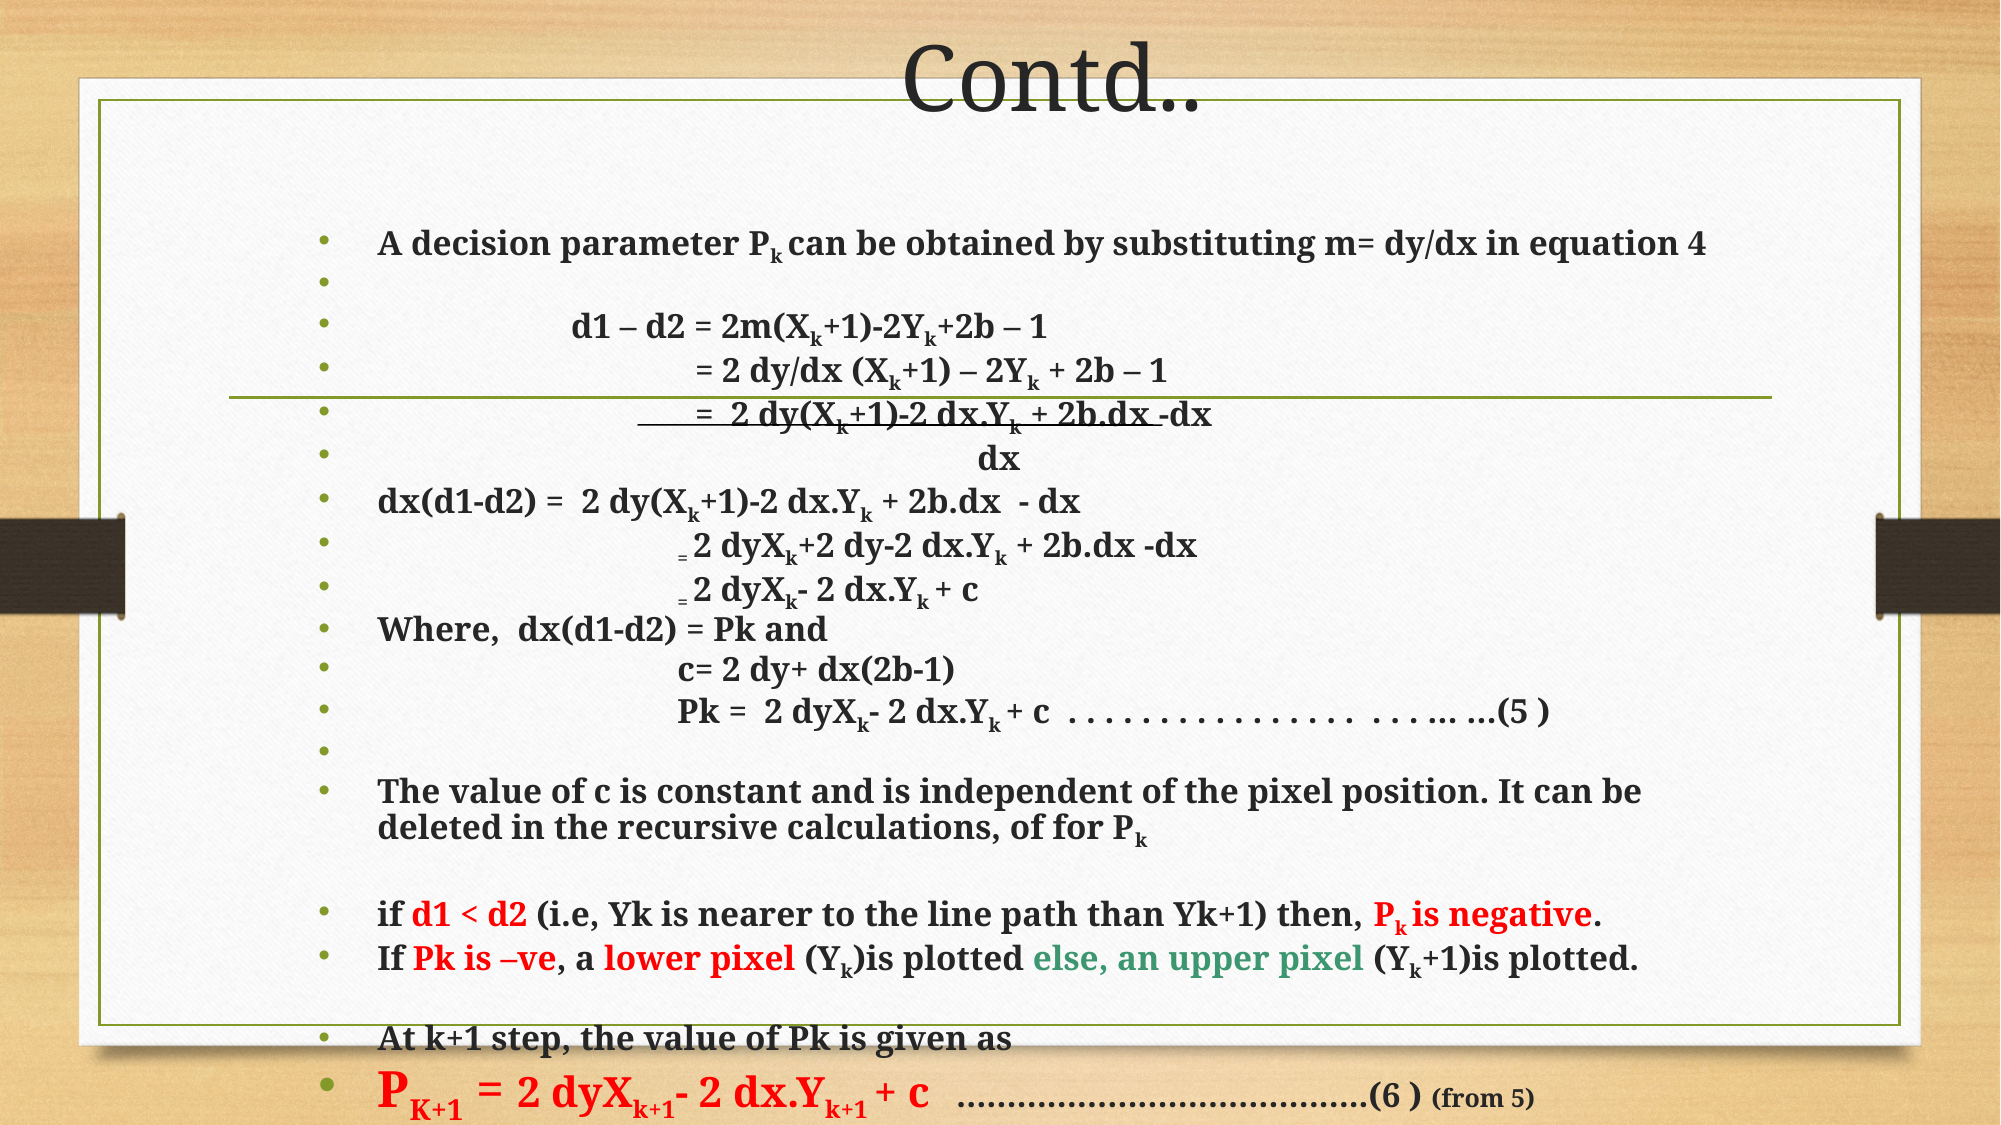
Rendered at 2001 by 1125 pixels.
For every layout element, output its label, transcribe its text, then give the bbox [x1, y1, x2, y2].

picture [0, 0, 2001, 1125]
title Contd.. [354, 0, 1750, 150]
list A decision parameter Pk can be obtained by substituting m= dy/dx in equation 4 d1 – d2 = 2m(Xk+1)-2Yk+2b – 1 = 2 dy/dx (Xk+1) – 2Yk + 2b – 1 = 2 dy(Xk+1)-2 dx.Yk + 2b.dx -dx dx dx(d1-d2) = 2 dy(Xk+1)-2 dx.Yk + 2b.dx - dx = 2 dyXk+2 dy-2 dx.Yk + 2b.dx -dx = 2 dyXk- 2 dx.Yk + c Where, dx(d1-d2) = Pk and c= 2 dy+ dx(2b-1) Pk = 2 dyXk- 2 dx.Yk + c . . . . . . . . . . . . . . . . . . . … …(5 ) The value of c is constant and is independent of the pixel position. It can be deleted in the recursive calculations, of for Pk if d1 < d2 (i.e, Yk is nearer to the line path than Yk+1) then, Pk is negative. If Pk is –ve, a lower pixel (Yk)is plotted else, an upper pixel (Yk+1)is plotted. At k+1 step, the value of Pk is given as PK+1 = 2 dyXk+1- 2 dx.Yk+1 + c …………………………………..(6 ) (from 5) [287, 218, 1750, 1100]
